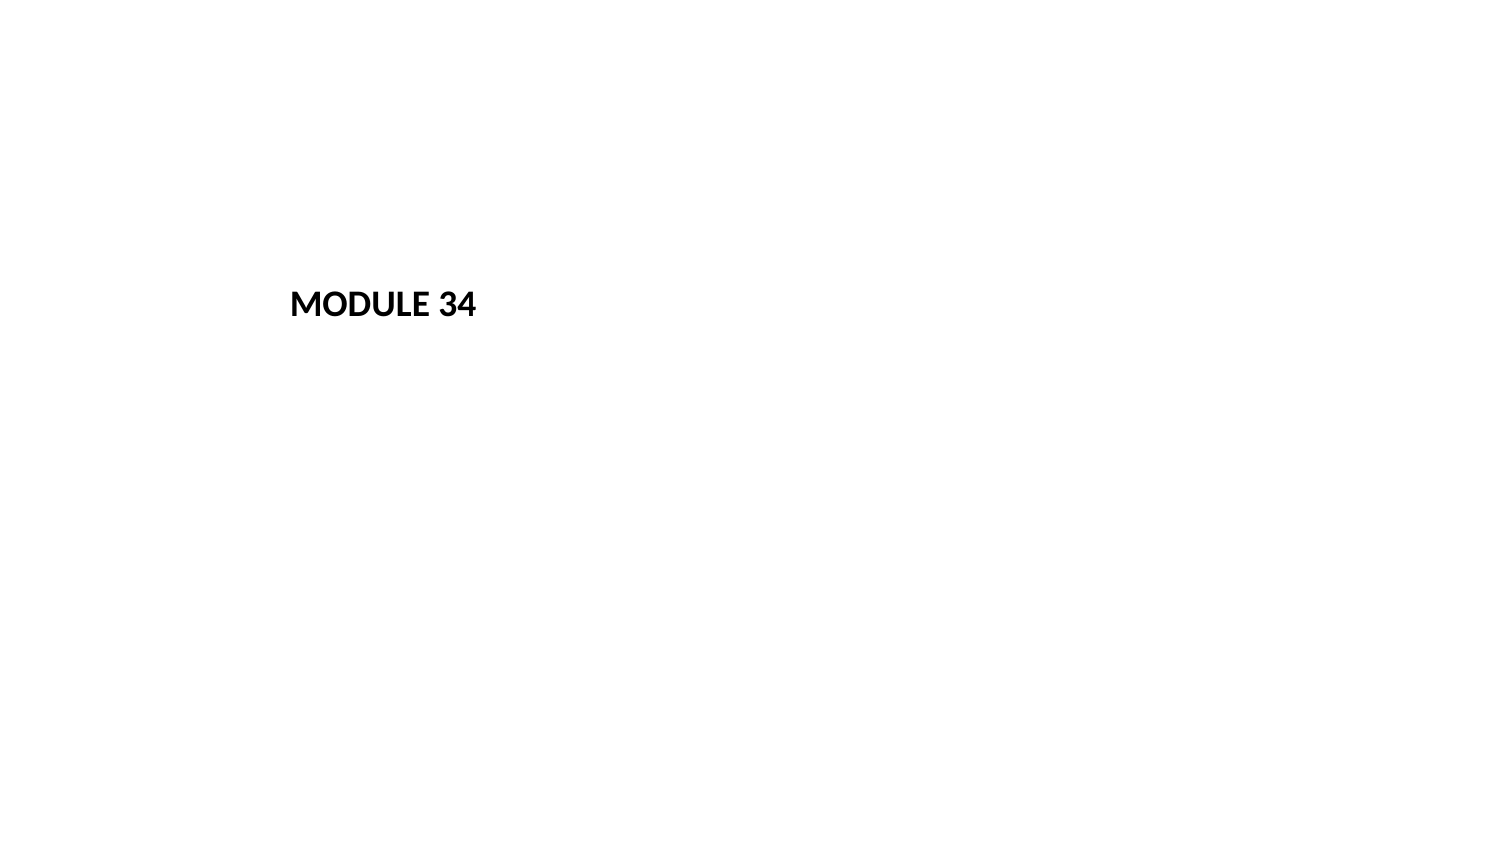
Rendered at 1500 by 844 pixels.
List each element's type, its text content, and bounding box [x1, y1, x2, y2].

text_box MODULE 34 [274, 271, 638, 332]
